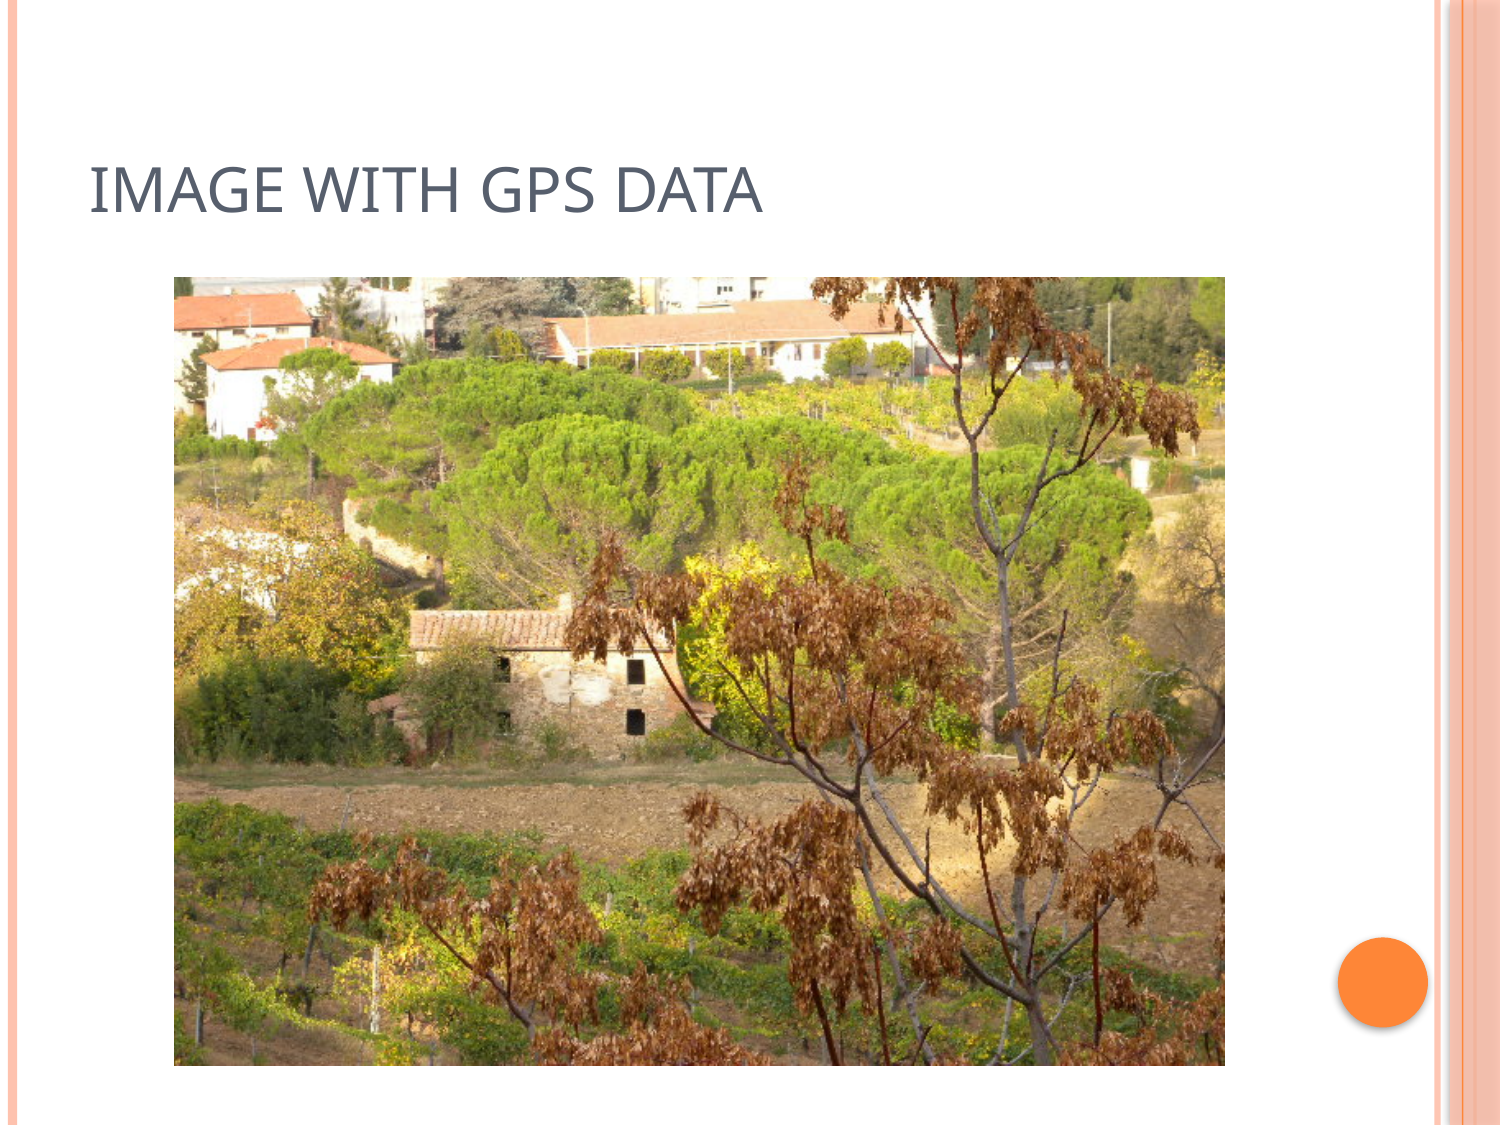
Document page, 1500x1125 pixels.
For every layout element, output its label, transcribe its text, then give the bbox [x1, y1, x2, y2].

title Image with GPS data [75, 45, 1300, 233]
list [174, 277, 1226, 1066]
